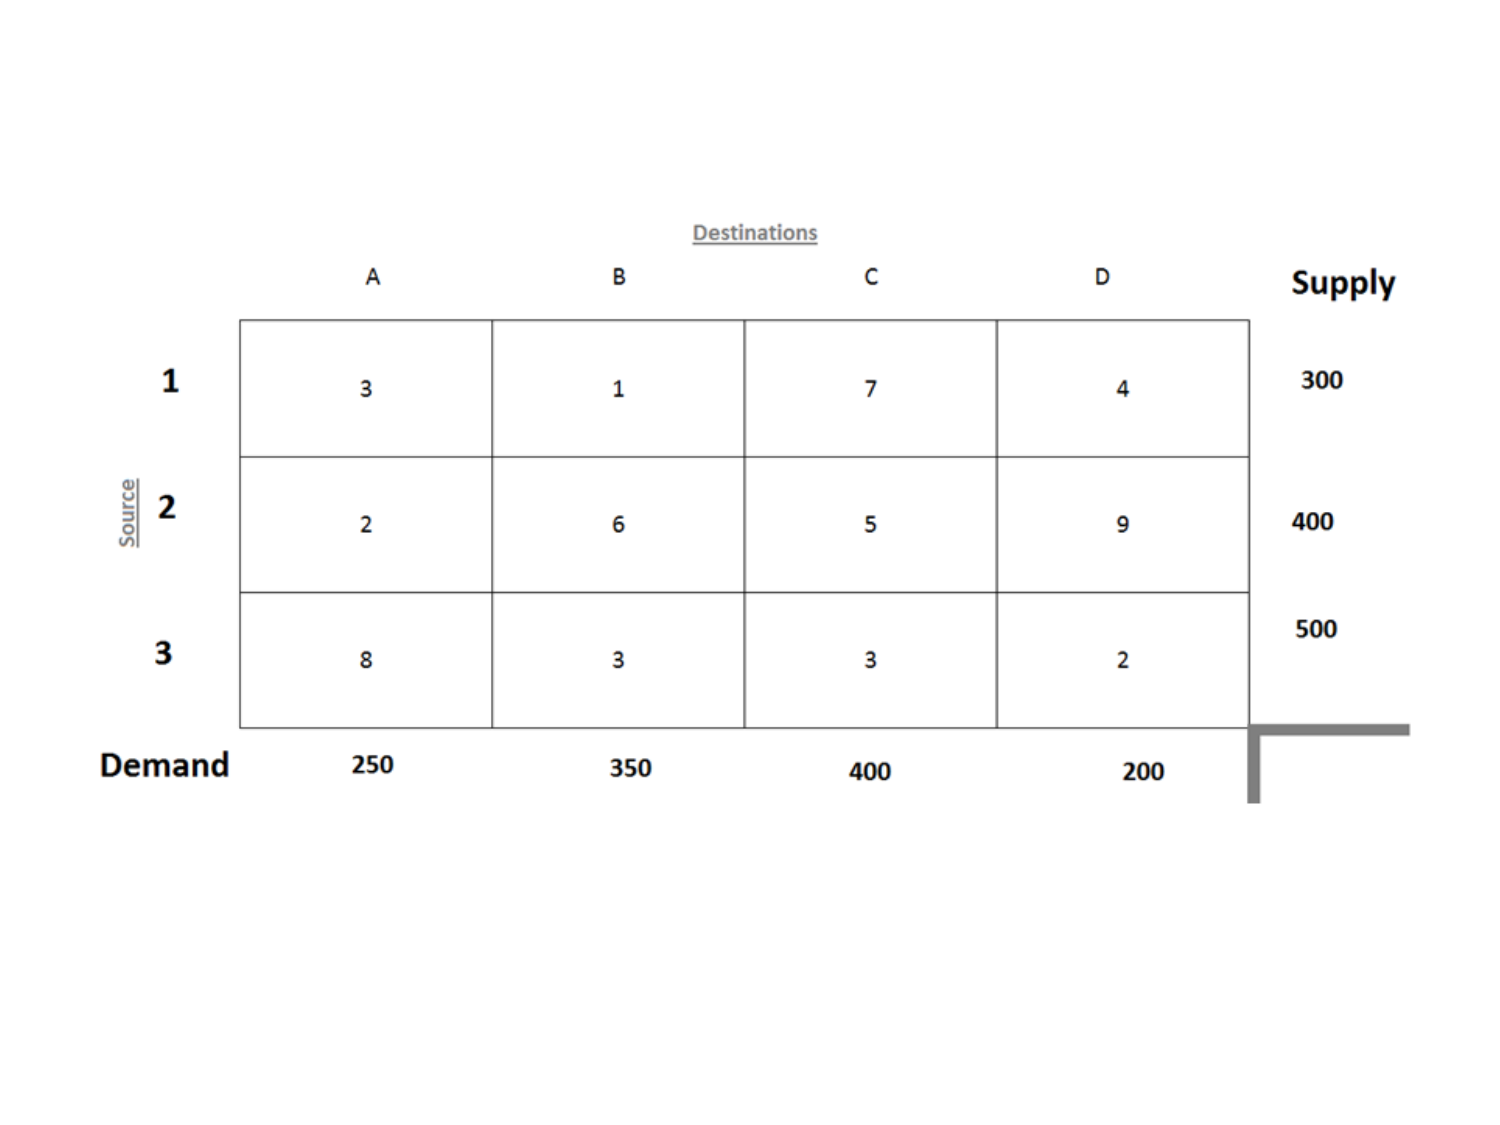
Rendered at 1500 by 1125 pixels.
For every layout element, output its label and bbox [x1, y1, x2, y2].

picture [0, 212, 1500, 838]
